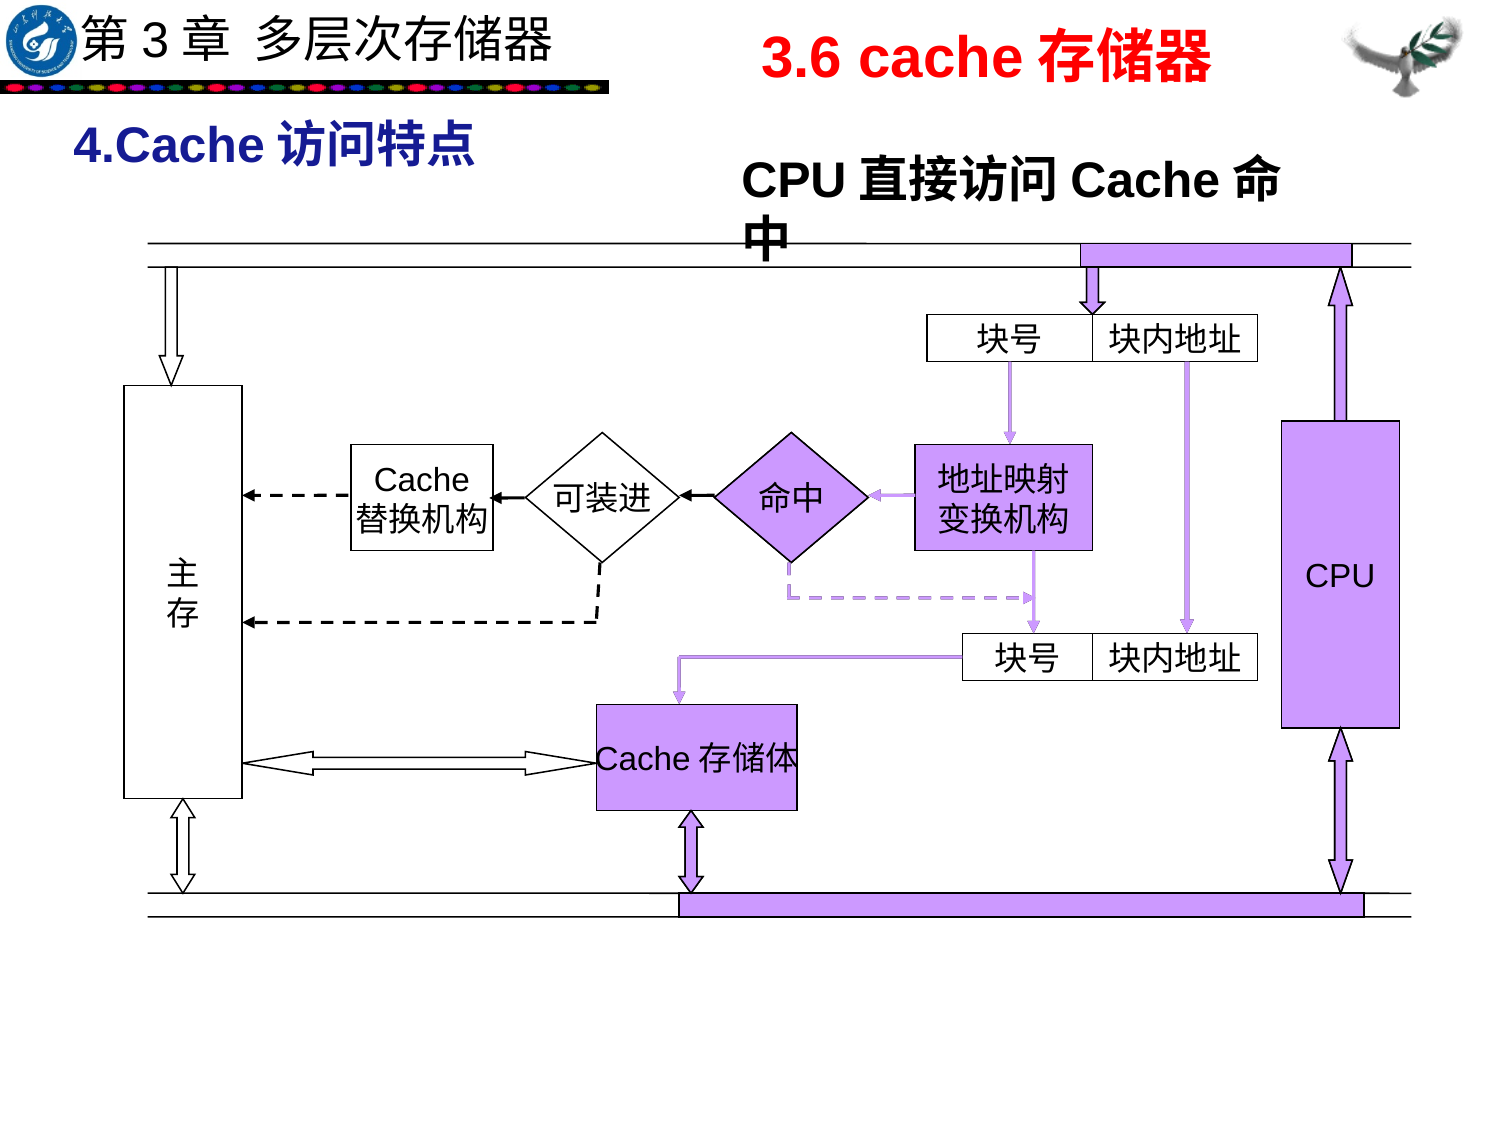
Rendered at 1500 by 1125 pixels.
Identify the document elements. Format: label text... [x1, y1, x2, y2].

text_box 4.Cache访问特点 [58, 105, 551, 181]
picture [0, 0, 609, 94]
picture [1312, 0, 1500, 134]
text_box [123, 243, 1412, 918]
text_box 3.6 cache存储器 [746, 11, 1228, 97]
text_box CPU直接访问Cache命中 [726, 140, 1325, 241]
